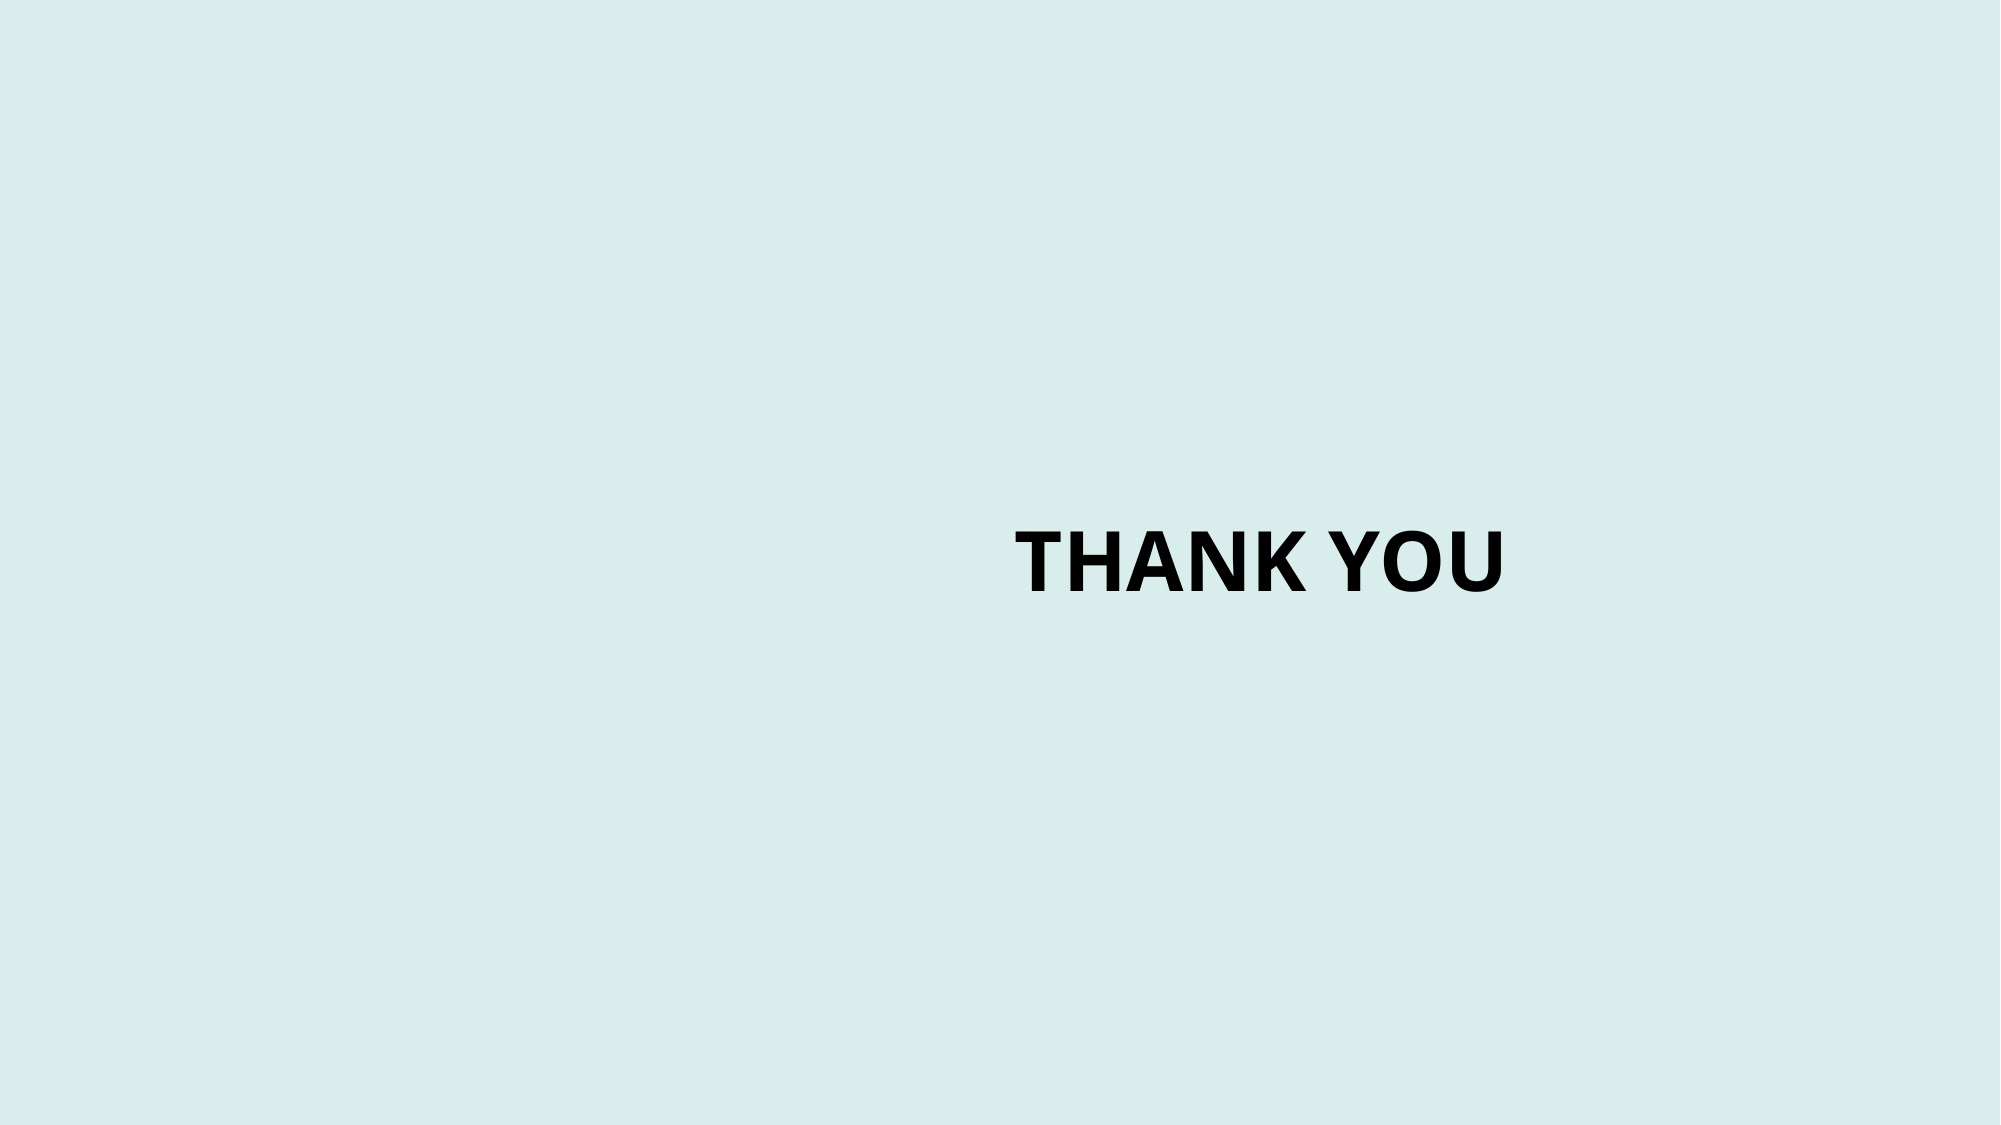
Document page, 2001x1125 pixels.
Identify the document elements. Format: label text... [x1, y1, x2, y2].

title Thank you [999, 72, 1926, 617]
